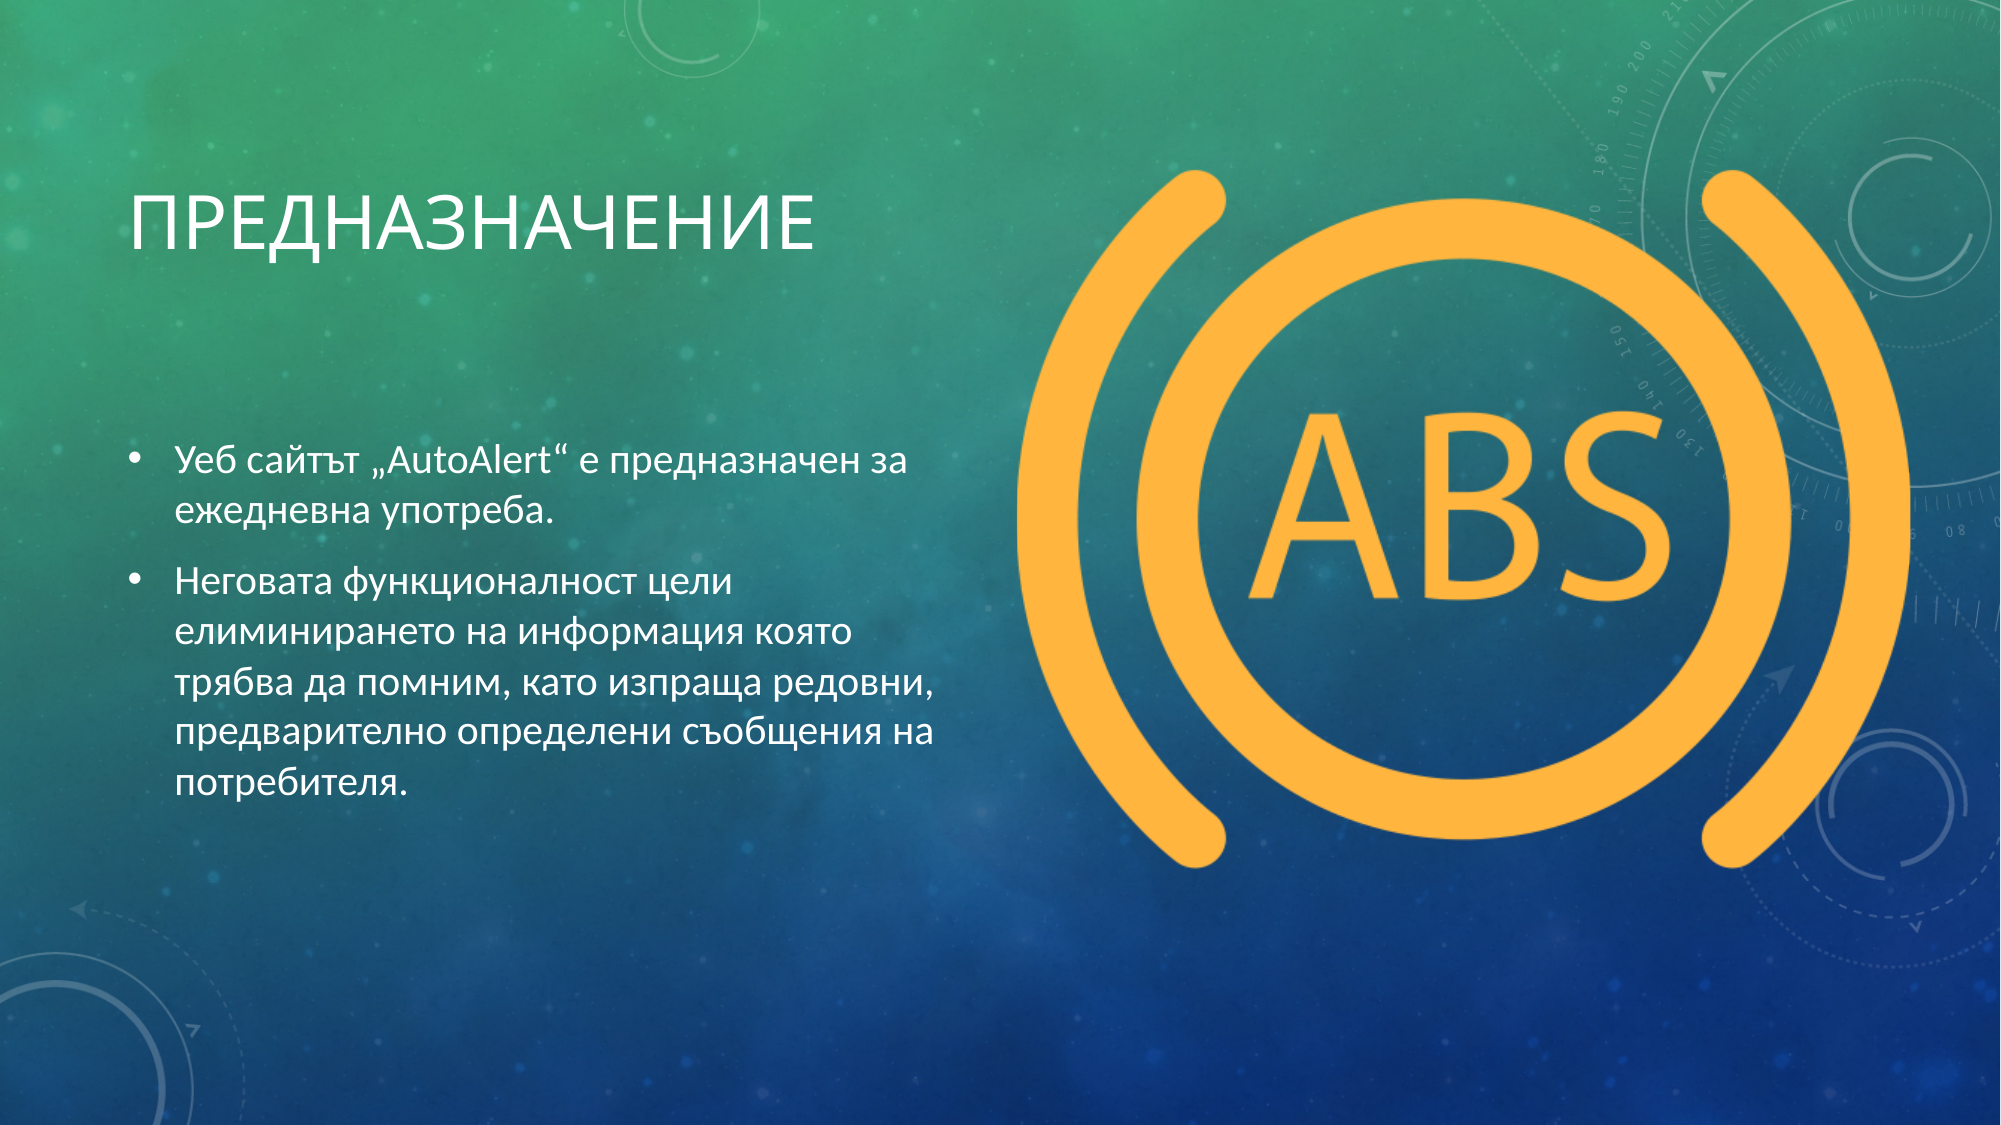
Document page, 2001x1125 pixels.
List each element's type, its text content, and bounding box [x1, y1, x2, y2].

list Уеб сайтът „AutoAlert“ е предназначен за ежедневна употреба. Неговата функционалност цели елиминирането на информация която трябва да помним, като изпраща редовни, предварително определени съобщения на потребителя. [112, 351, 969, 950]
title Предназначение [112, 99, 969, 339]
picture [0, 0, 2001, 1125]
